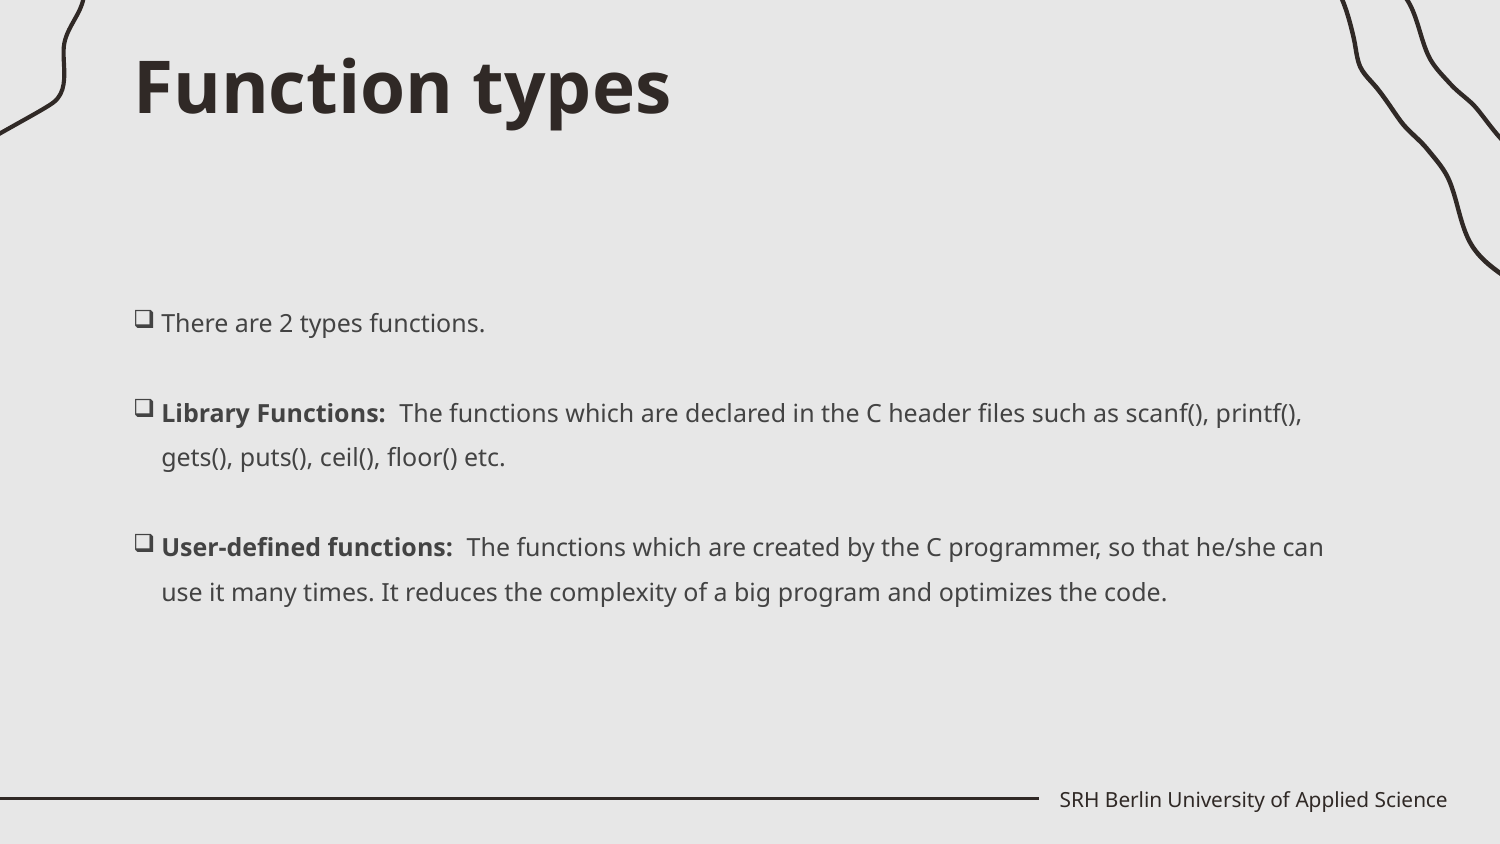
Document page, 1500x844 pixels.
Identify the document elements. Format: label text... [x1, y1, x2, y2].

title Function types [118, 36, 1332, 131]
list There are 2 types functions. Library Functions: The functions which are declared in the C header files such as scanf(), printf(), gets(), puts(), ceil(), floor() etc. User-defined functions: The functions which are created by the C programmer, so that he/she can use it many times. It reduces the complexity of a big program and optimizes the code. [118, 139, 1382, 760]
text_box SRH Berlin University of Applied Science [1038, 759, 1463, 838]
